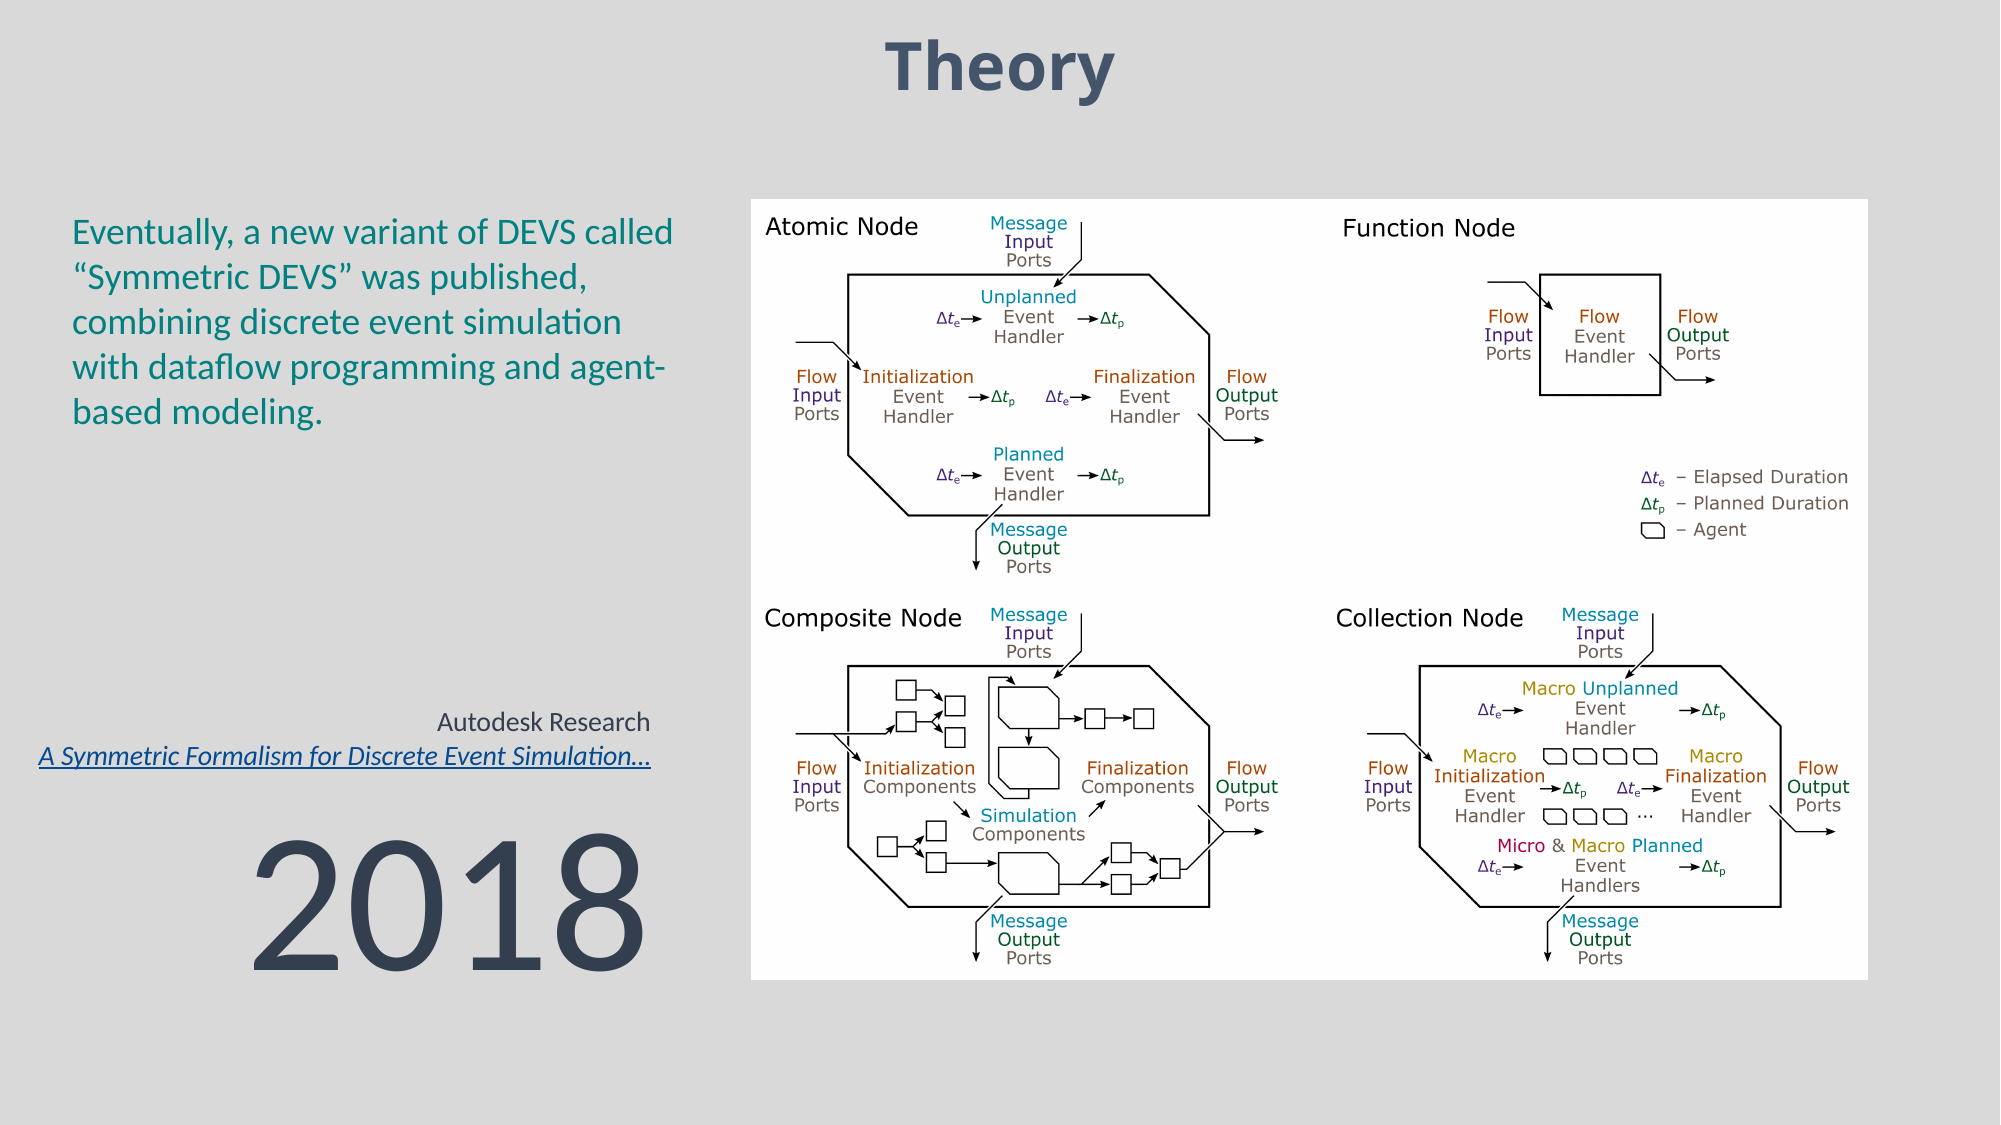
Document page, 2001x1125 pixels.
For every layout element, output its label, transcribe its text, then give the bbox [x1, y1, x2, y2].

text_box Theory [0, 23, 2000, 113]
picture [751, 199, 1868, 980]
text_box Autodesk Research A Symmetric Formalism for Discrete Event Simulation… 2018 [0, 696, 666, 1018]
text_box Eventually, a new variant of DEVS called “Symmetric DEVS” was published, combining discrete event simulation with dataflow programming and agent-based modeling. [57, 199, 695, 440]
